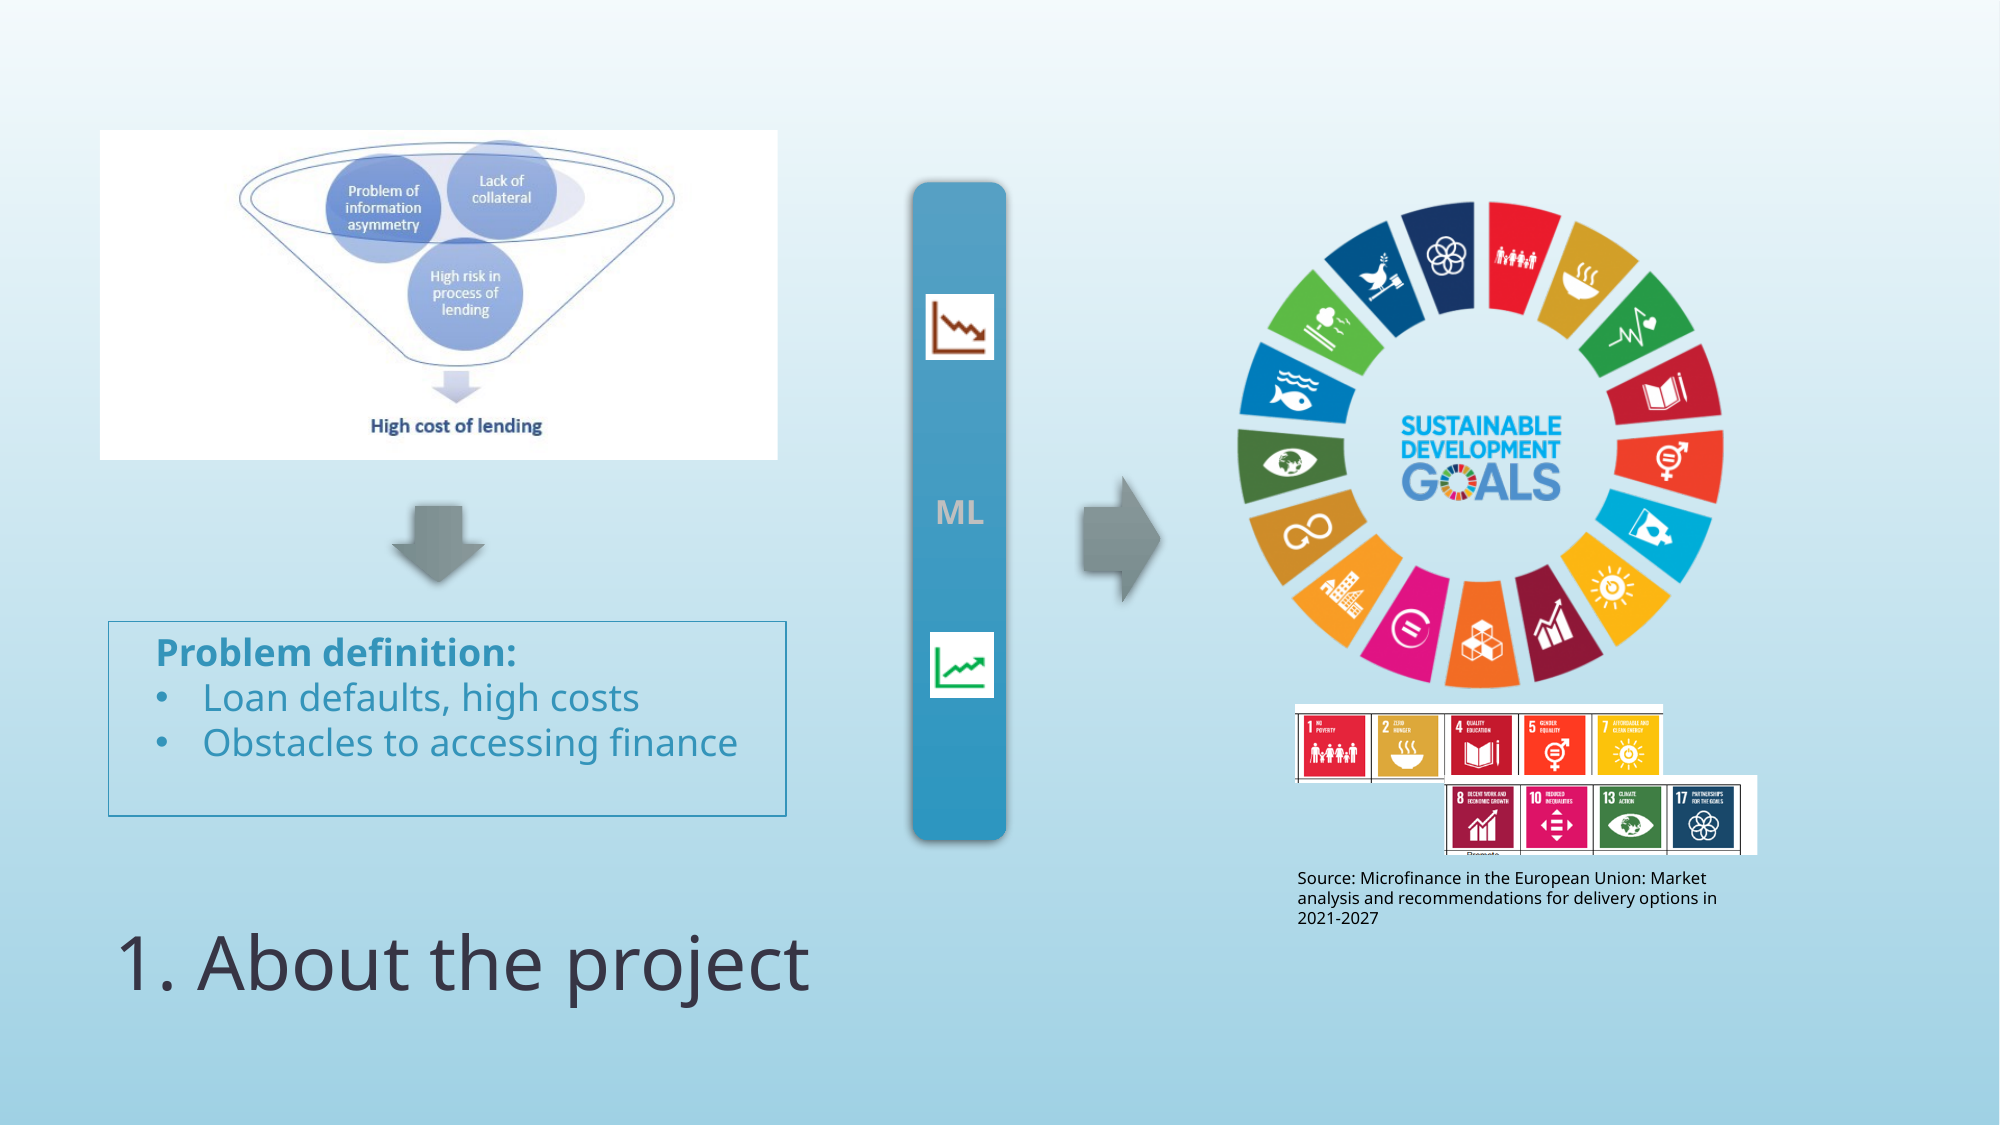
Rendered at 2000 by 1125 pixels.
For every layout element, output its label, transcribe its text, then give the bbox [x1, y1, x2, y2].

text_box [392, 505, 486, 583]
text_box Source: Microfinance in the European Union: Market analysis and recommendations for delivery options in 2021-2027 [1282, 860, 1758, 936]
text_box [1084, 475, 1161, 602]
picture [1210, 193, 1809, 855]
text_box Problem definition: Loan defaults, high costs Obstacles to accessing finance [108, 621, 786, 817]
text_box ML [913, 182, 1007, 841]
picture [930, 632, 994, 698]
picture [99, 130, 778, 460]
picture [925, 294, 995, 360]
title 1. About the project [99, 837, 1900, 1013]
